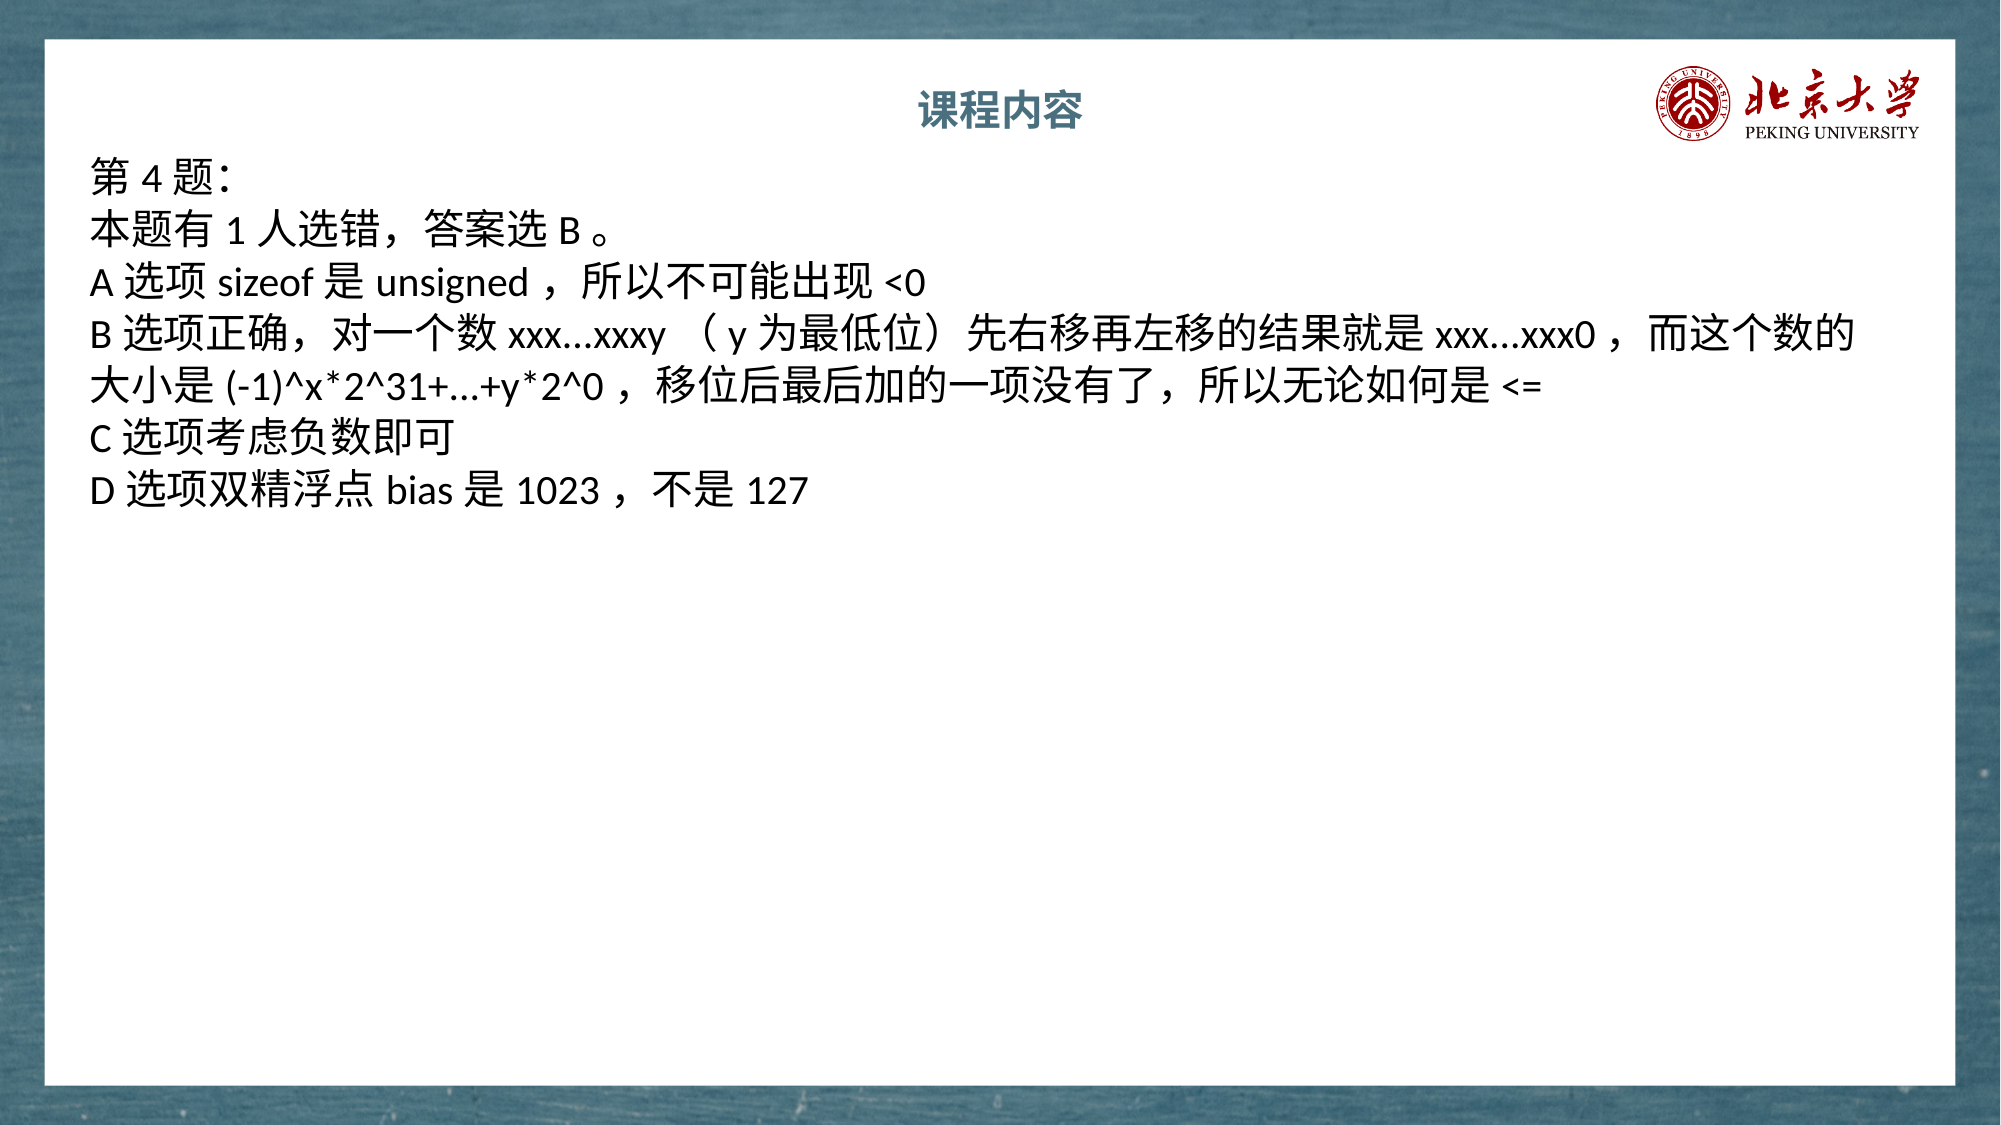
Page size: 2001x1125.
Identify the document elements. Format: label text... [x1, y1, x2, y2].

text_box 课程内容 [767, 76, 1235, 141]
text_box [44, 38, 1956, 1087]
text_box 第4题： 本题有1人选错，答案选B。 A选项sizeof是unsigned，所以不可能出现<0 B选项正确，对一个数xxx...xxxy（y为最低位）先右移再左移的结果就是xxx...xxx0，而这个数的大小是(-1)^x*2^31+...+y*2^0，移位后最后加的一项没有了，所以无论如何是<= C选项考虑负数即可 D选项双精浮点bias是1023，不是127 [74, 141, 1887, 521]
picture [0, 0, 2001, 1125]
